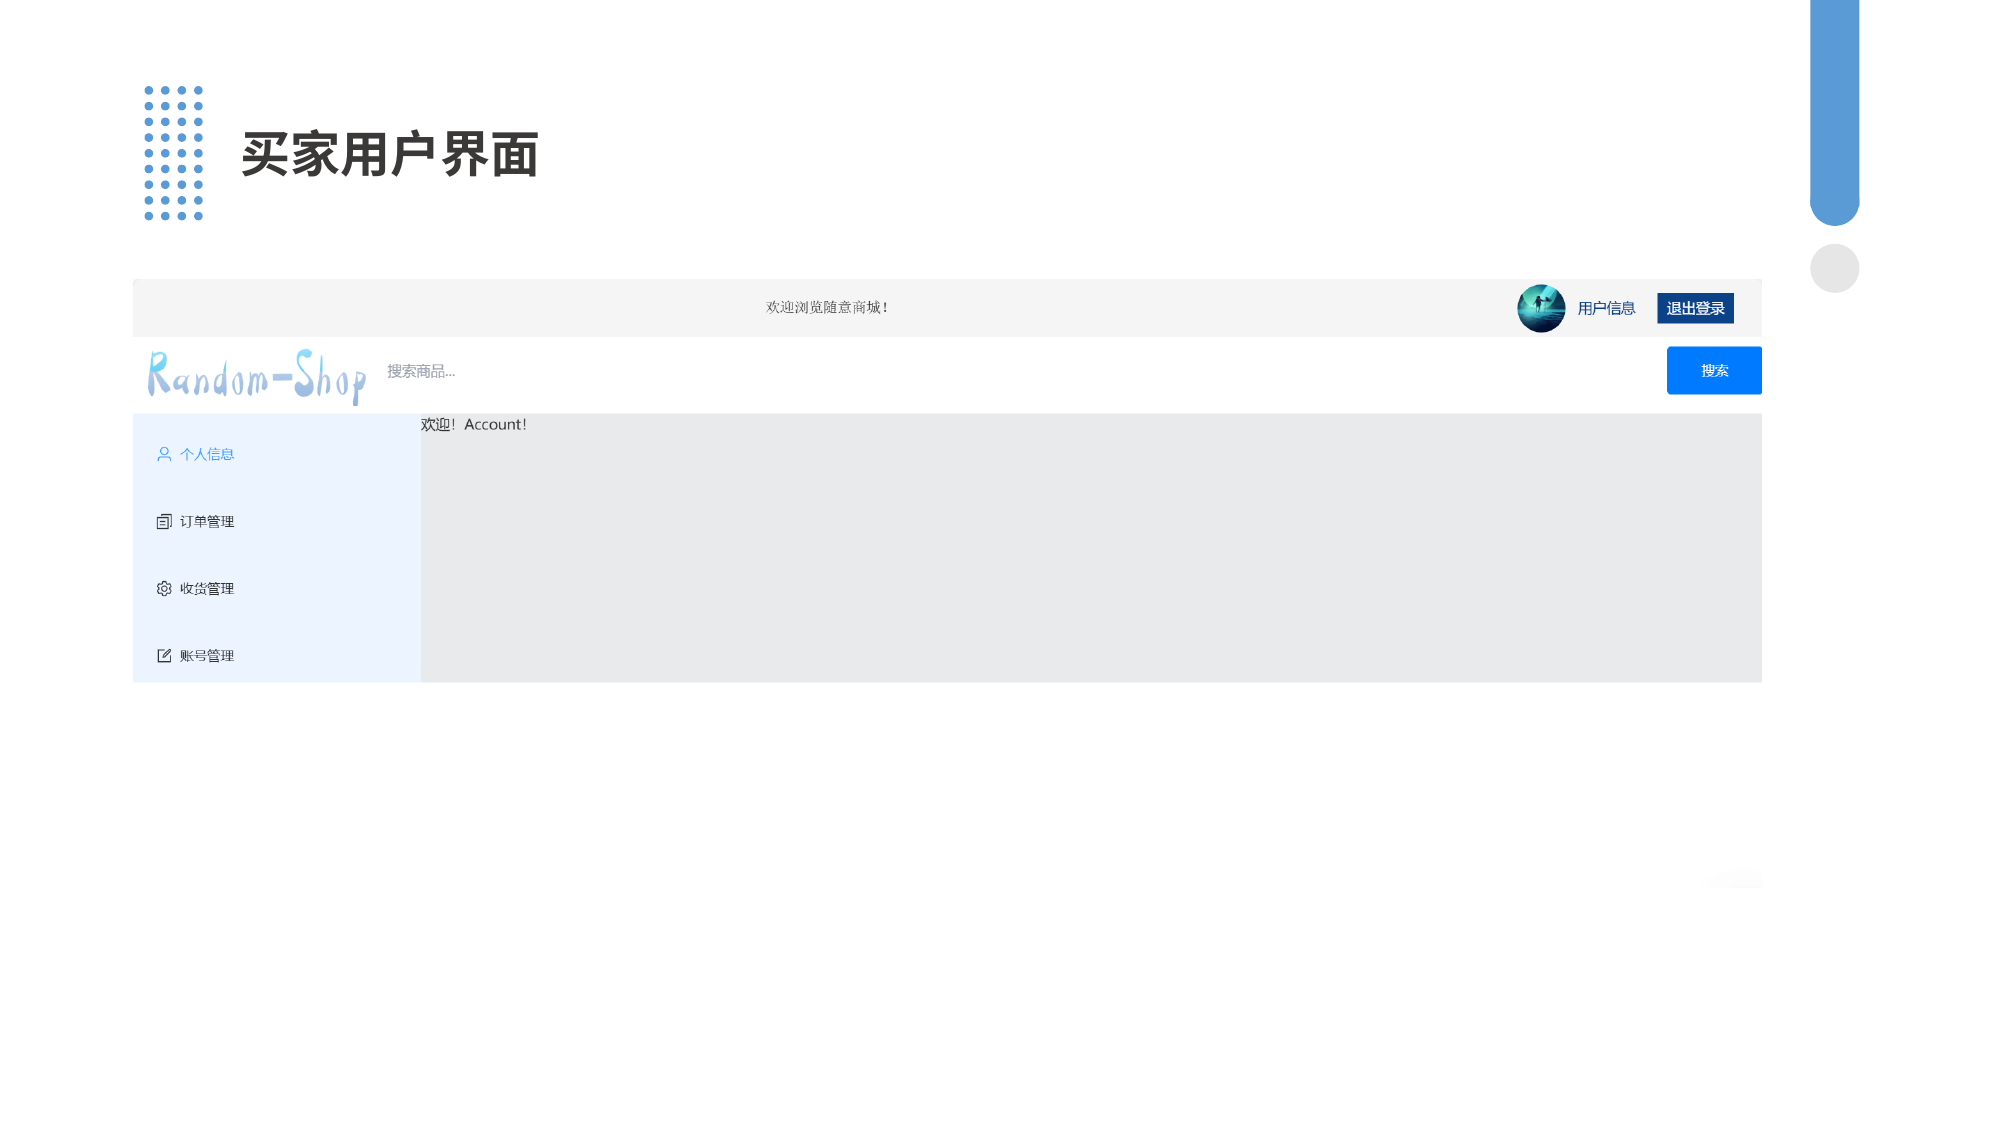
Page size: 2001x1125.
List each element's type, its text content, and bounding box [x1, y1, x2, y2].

text_box 买家用户界面 [225, 115, 599, 191]
picture [133, 279, 1762, 888]
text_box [106, 124, 241, 183]
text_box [1810, 0, 1860, 293]
